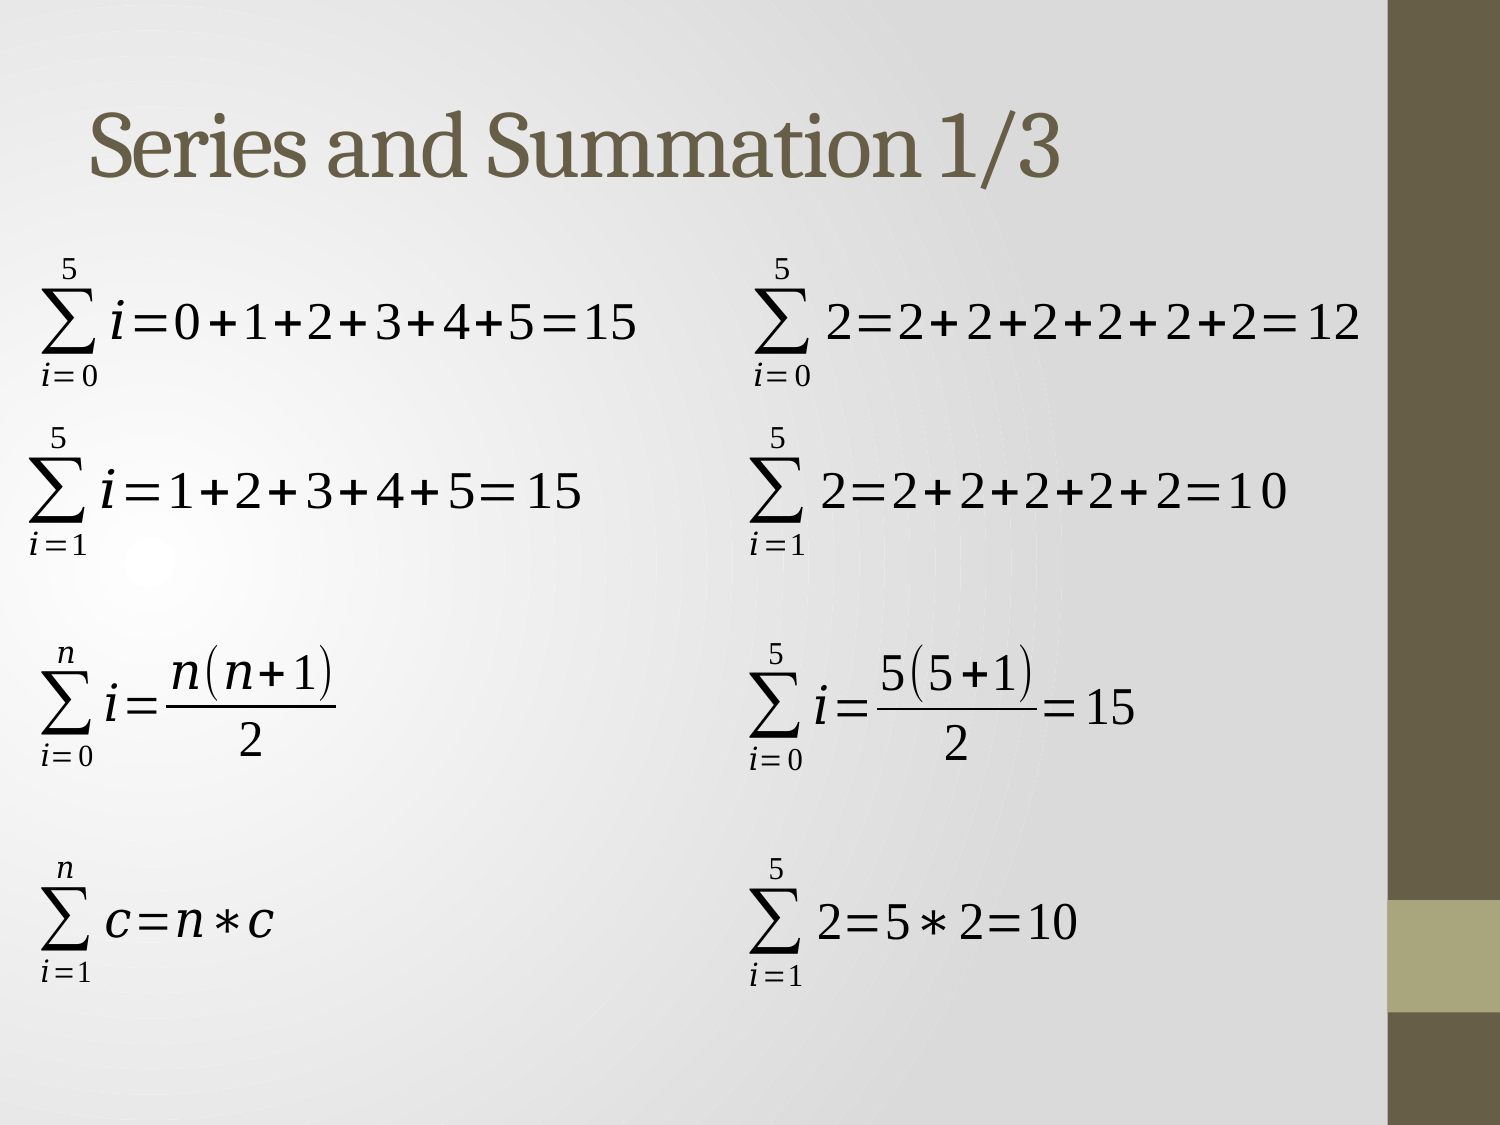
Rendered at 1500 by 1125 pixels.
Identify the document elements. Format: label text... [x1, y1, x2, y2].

title Series and Summation 1/3 [75, 45, 1325, 233]
